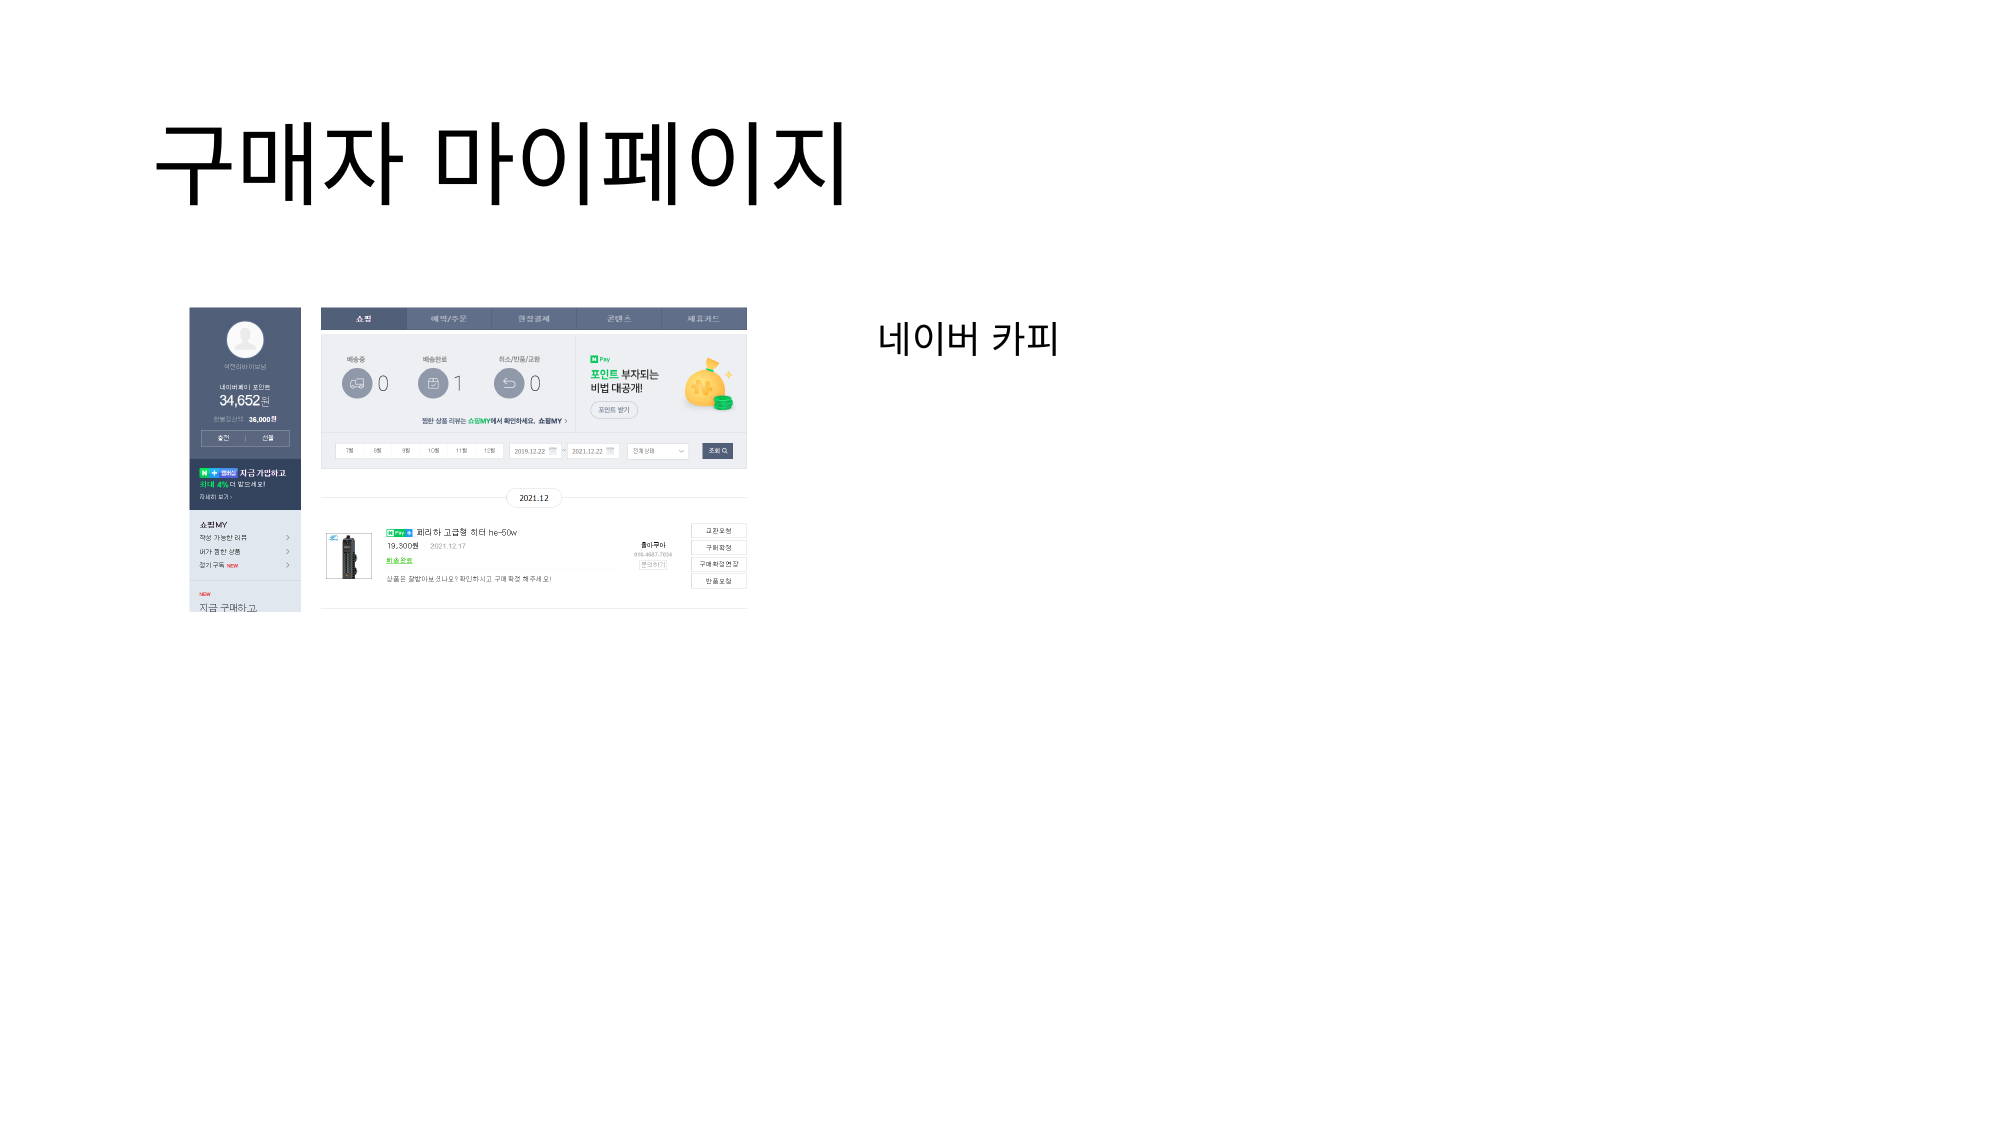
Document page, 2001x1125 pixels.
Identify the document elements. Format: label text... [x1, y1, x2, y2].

text_box 네이버 카피 [862, 308, 1224, 368]
picture [175, 301, 802, 612]
title 구매자 마이페이지 [137, 59, 1863, 278]
